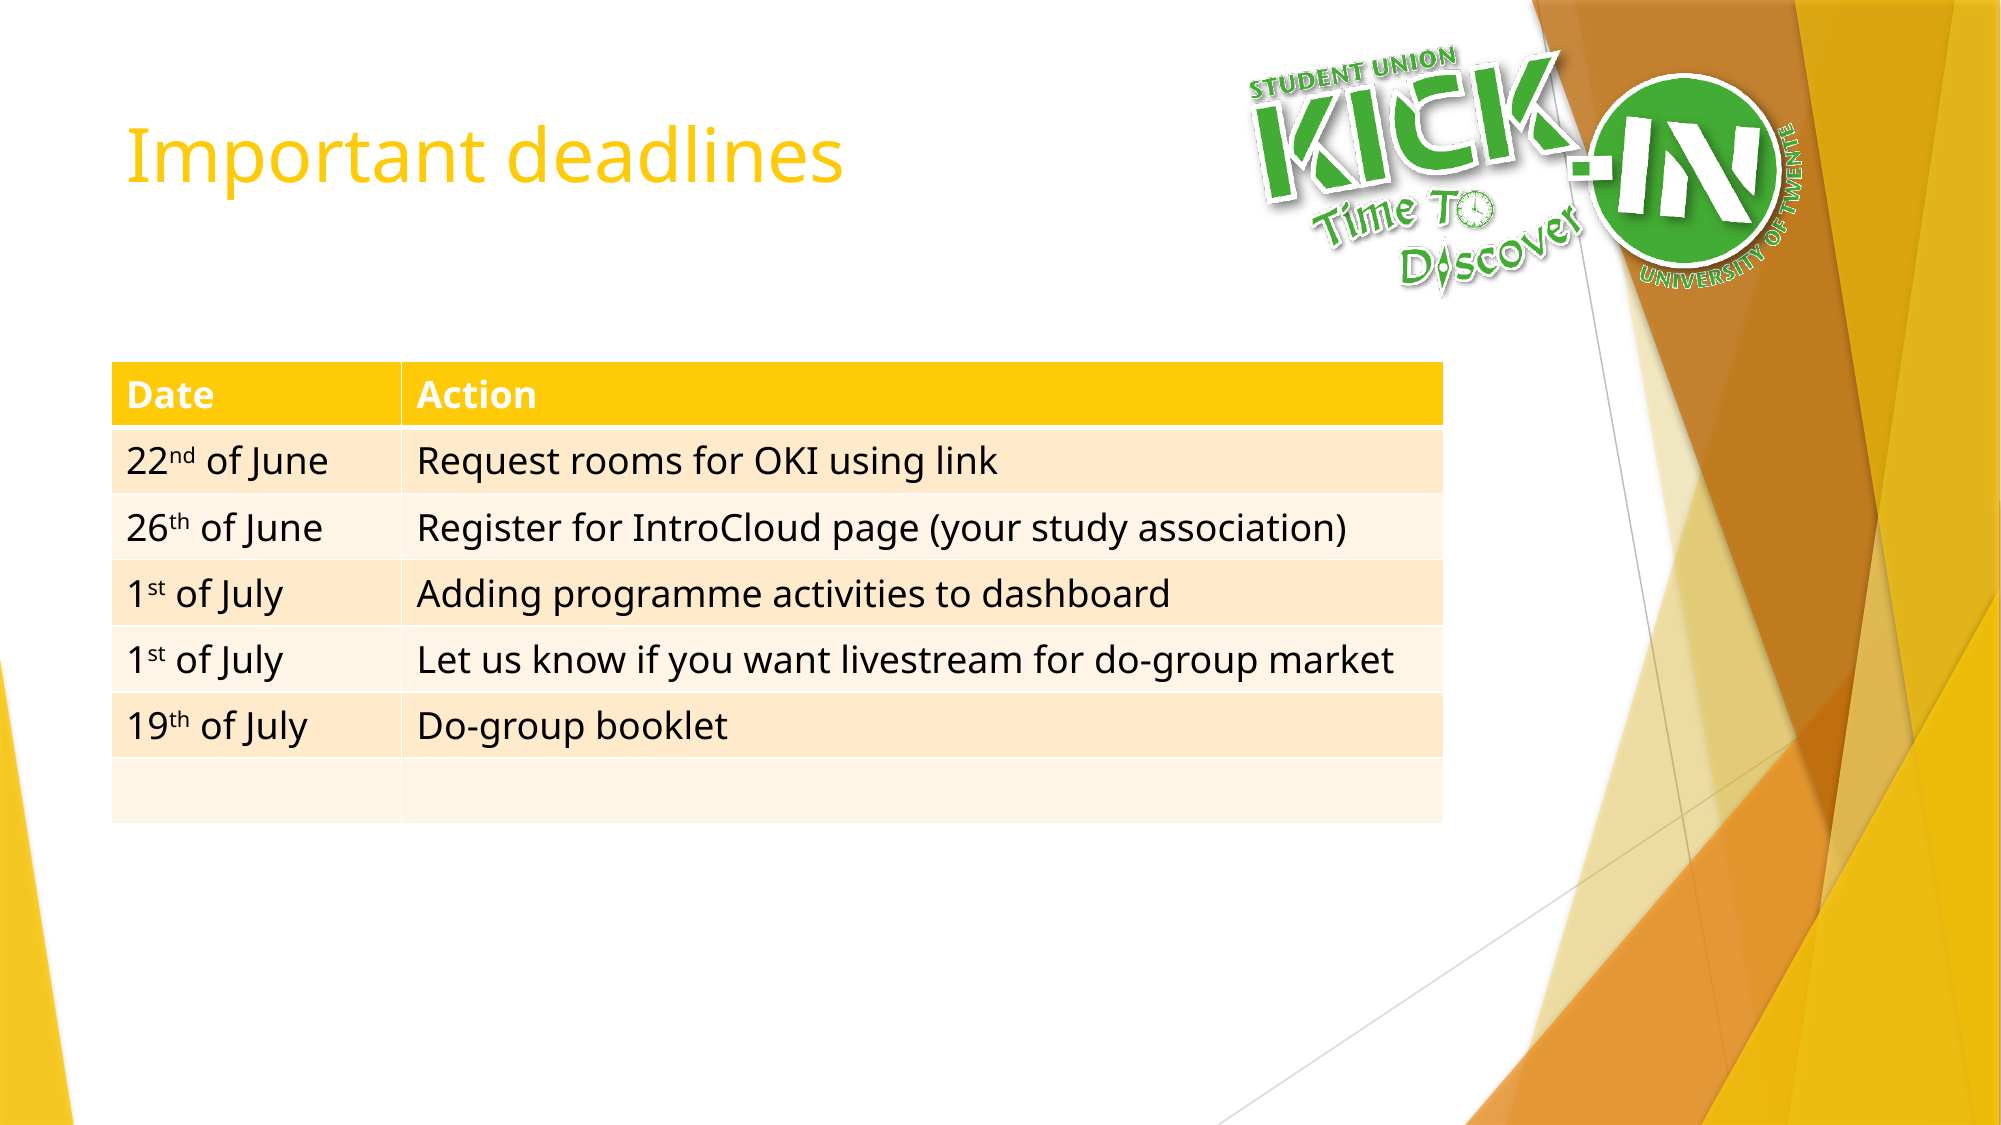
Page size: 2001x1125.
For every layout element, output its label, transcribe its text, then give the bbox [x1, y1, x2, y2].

table_cell Request rooms for OKI using link [402, 430, 1443, 493]
table_header Action [402, 362, 1443, 425]
table_cell 1st of July [112, 627, 401, 691]
title Important deadlines [111, 99, 1522, 317]
table_cell 1st of July [112, 560, 401, 625]
picture [1239, 38, 1804, 305]
table_cell Adding programme activities to dashboard [402, 560, 1443, 625]
table_header Date [112, 362, 401, 425]
table_cell [402, 759, 1443, 823]
table_cell [112, 759, 401, 823]
table_cell Register for IntroCloud page (your study association) [402, 494, 1443, 559]
table_cell 19th of July [112, 693, 401, 757]
table_cell Let us know if you want livestream for do-group market [402, 627, 1443, 691]
table_cell Do-group booklet [402, 693, 1443, 757]
table_cell 22nd of June [112, 430, 401, 493]
table_cell 26th of June [112, 494, 401, 559]
